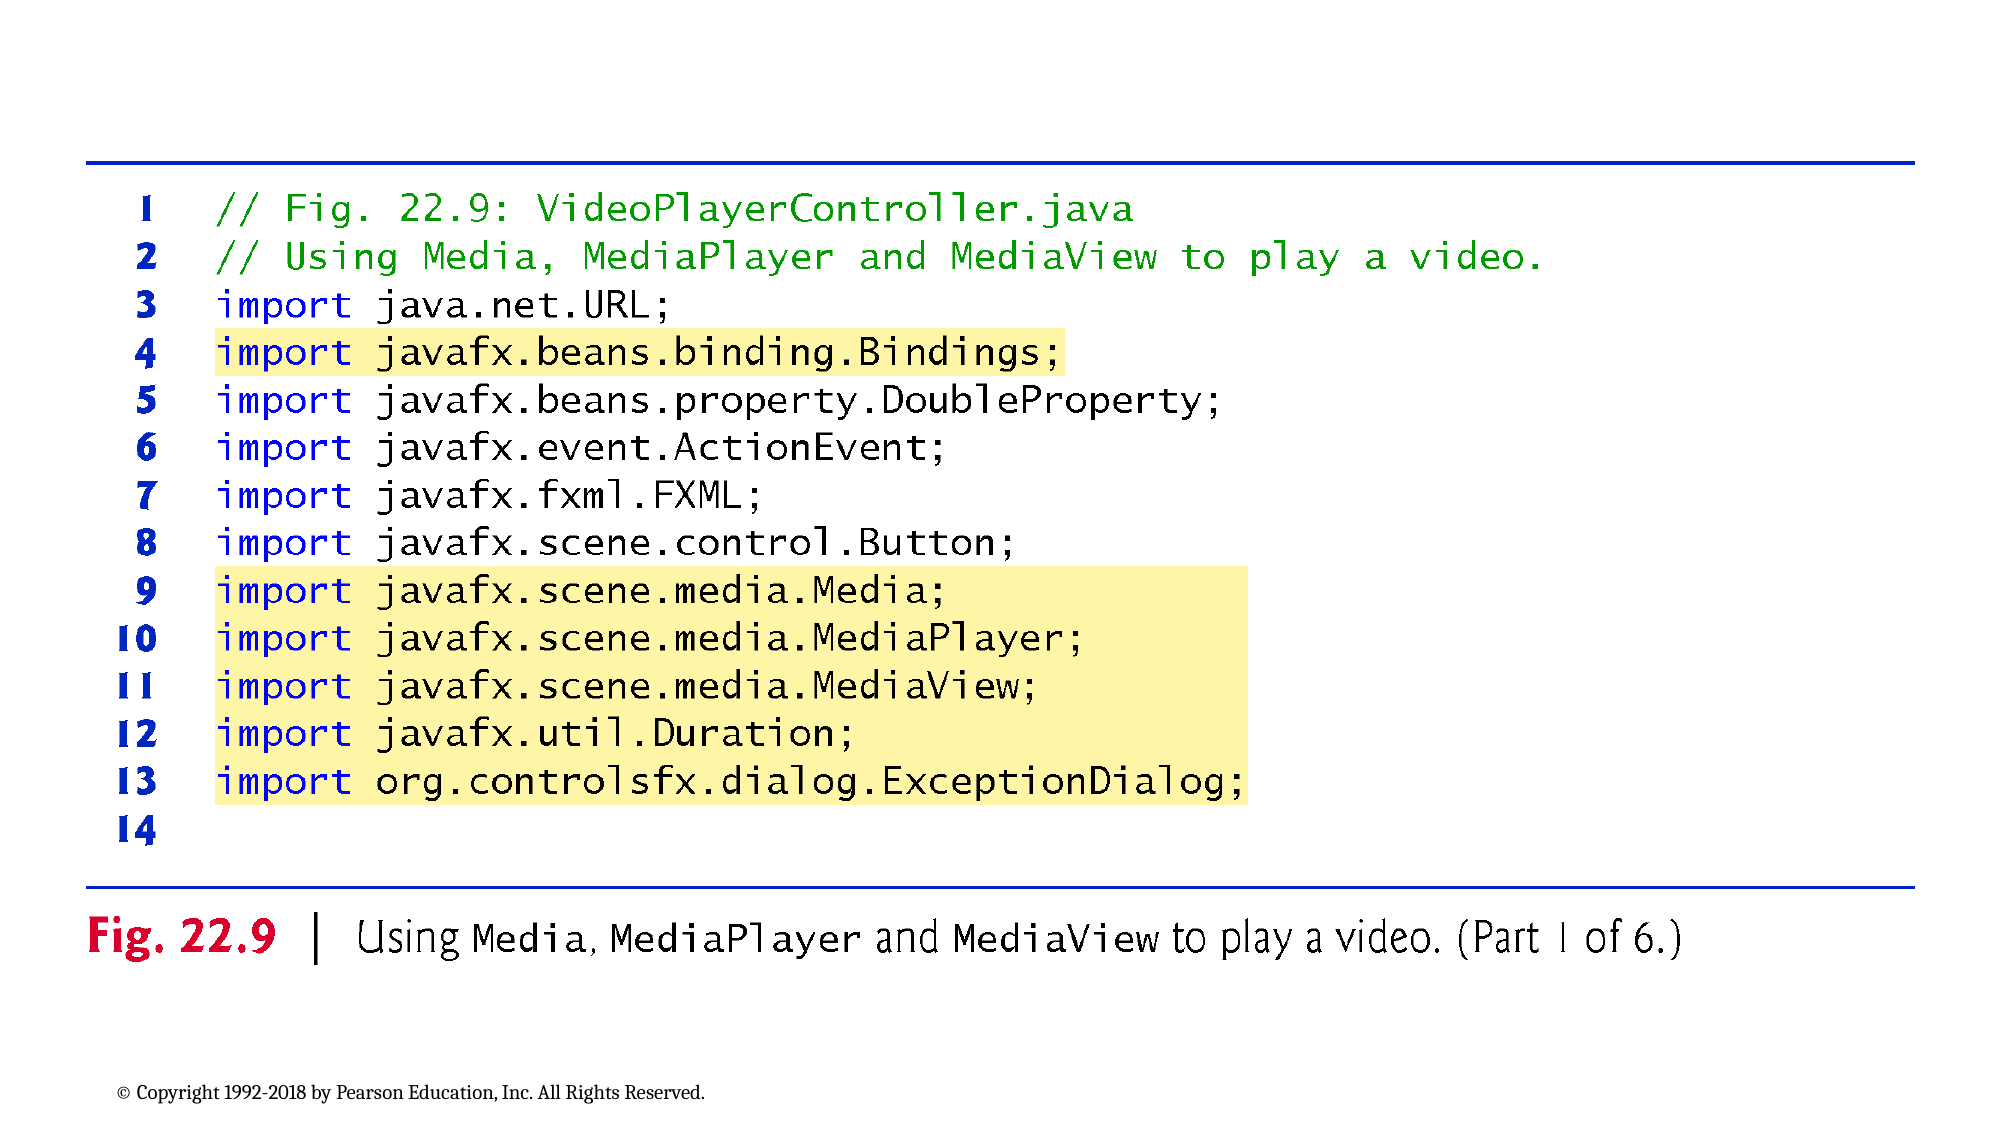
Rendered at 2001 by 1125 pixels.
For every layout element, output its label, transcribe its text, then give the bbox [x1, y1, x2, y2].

footer © Copyright 1992-2018 by Pearson Education, Inc. All Rights Reserved. [99, 1065, 1473, 1112]
picture [0, 75, 2000, 1050]
